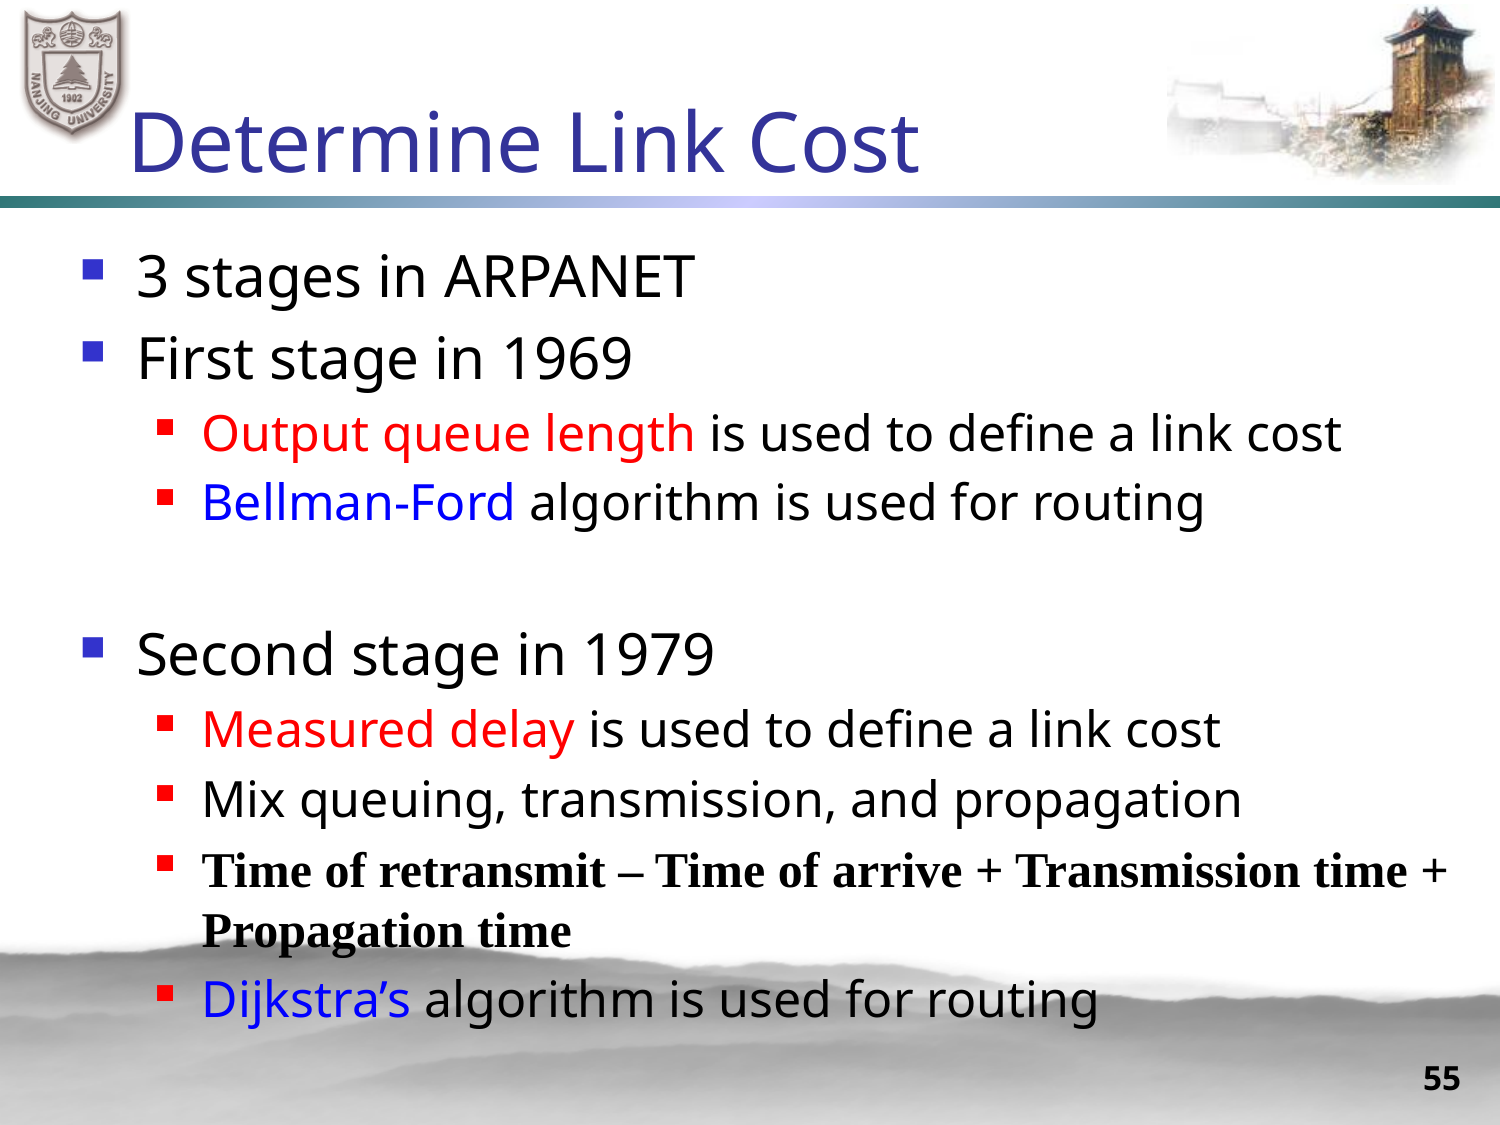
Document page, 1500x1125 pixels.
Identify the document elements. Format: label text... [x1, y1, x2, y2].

picture [0, 928, 1500, 1125]
picture [1167, 4, 1495, 54]
list 3 stages in ARPANET First stage in 1969 Output queue length is used to define a link cost Bellman-Ford algorithm is used for routing Second stage in 1979 Measured delay is used to define a link cost Mix queuing, transmission, and propagation Time of retransmit – Time of arrive + Transmission time + Propagation time Dijkstra’s algorithm is used for routing [64, 231, 1471, 1036]
title Determine Link Cost [111, 54, 1500, 197]
slide_number 55 [1163, 1034, 1477, 1111]
picture [0, 0, 144, 144]
